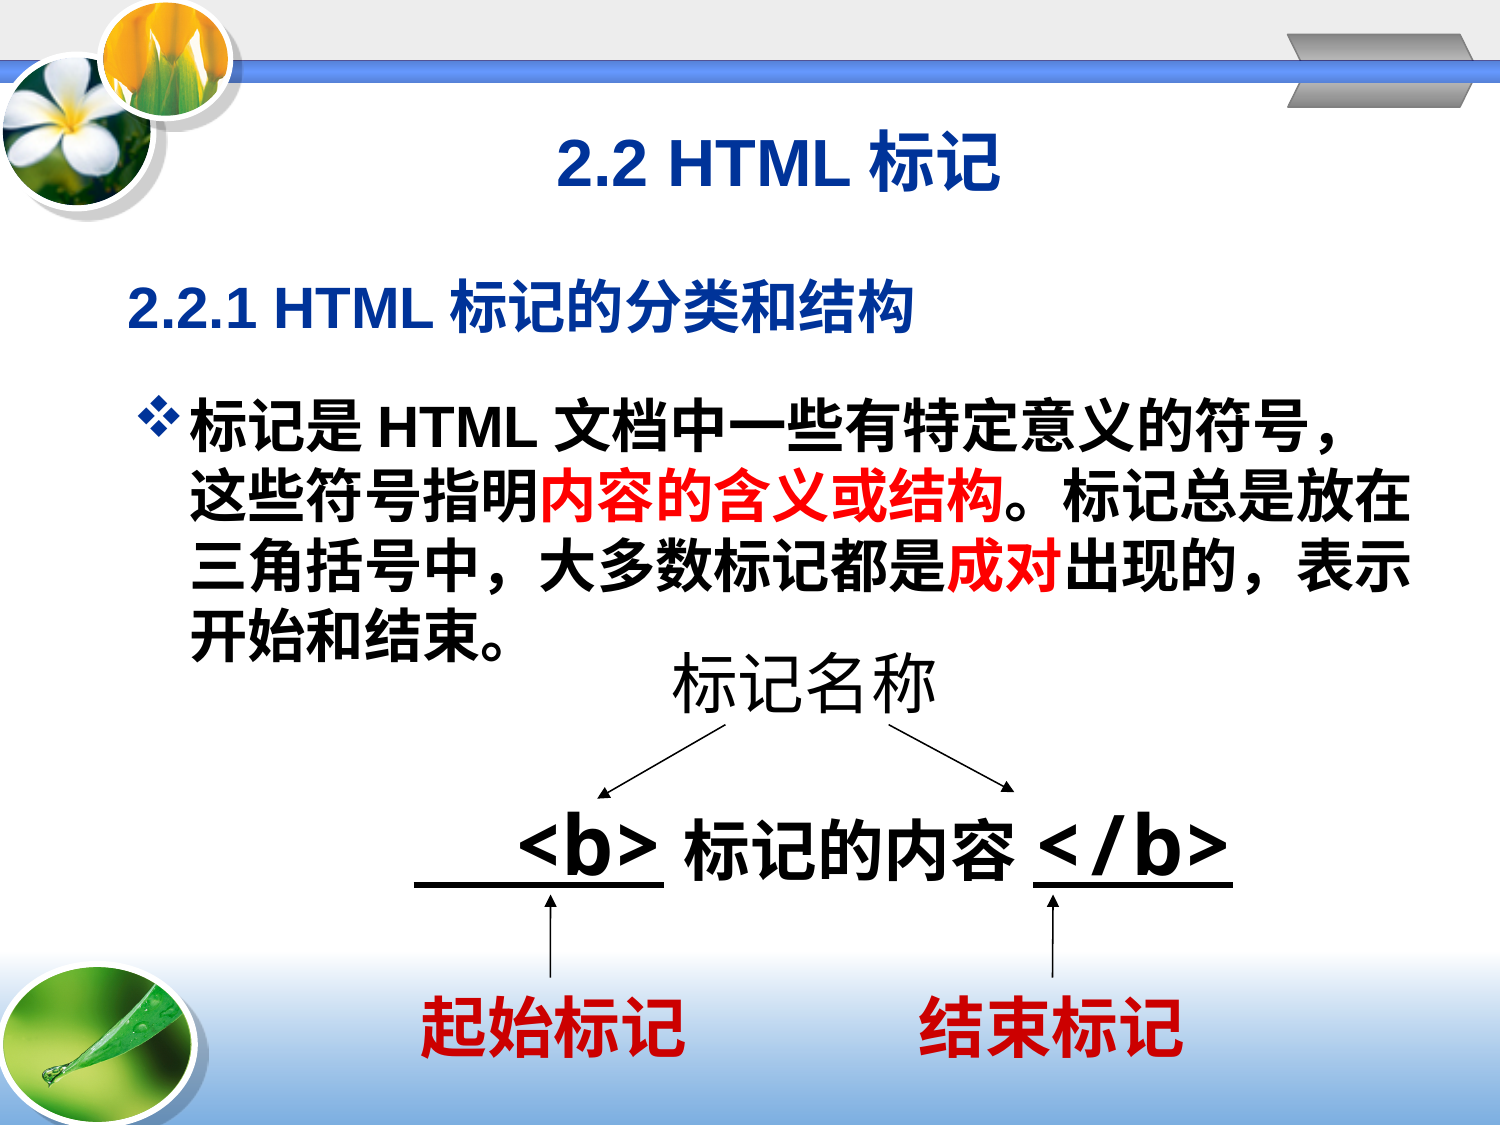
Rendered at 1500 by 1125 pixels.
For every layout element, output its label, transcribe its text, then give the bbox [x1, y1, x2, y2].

picture [103, 2, 228, 116]
text_box 2.2.1 HTML标记的分类和结构 [112, 262, 931, 348]
picture [2, 57, 151, 206]
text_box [398, 641, 1475, 1069]
title 2.2 HTML标记 [206, 101, 1353, 218]
list 标记是HTML文档中一些有特定意义的符号，这些符号指明内容的含义或结构。标记总是放在三角括号中，大多数标记都是成对出现的，表示开始和结束。 [117, 381, 1441, 1125]
picture [3, 967, 117, 1122]
text_box [383, 491, 1308, 1075]
